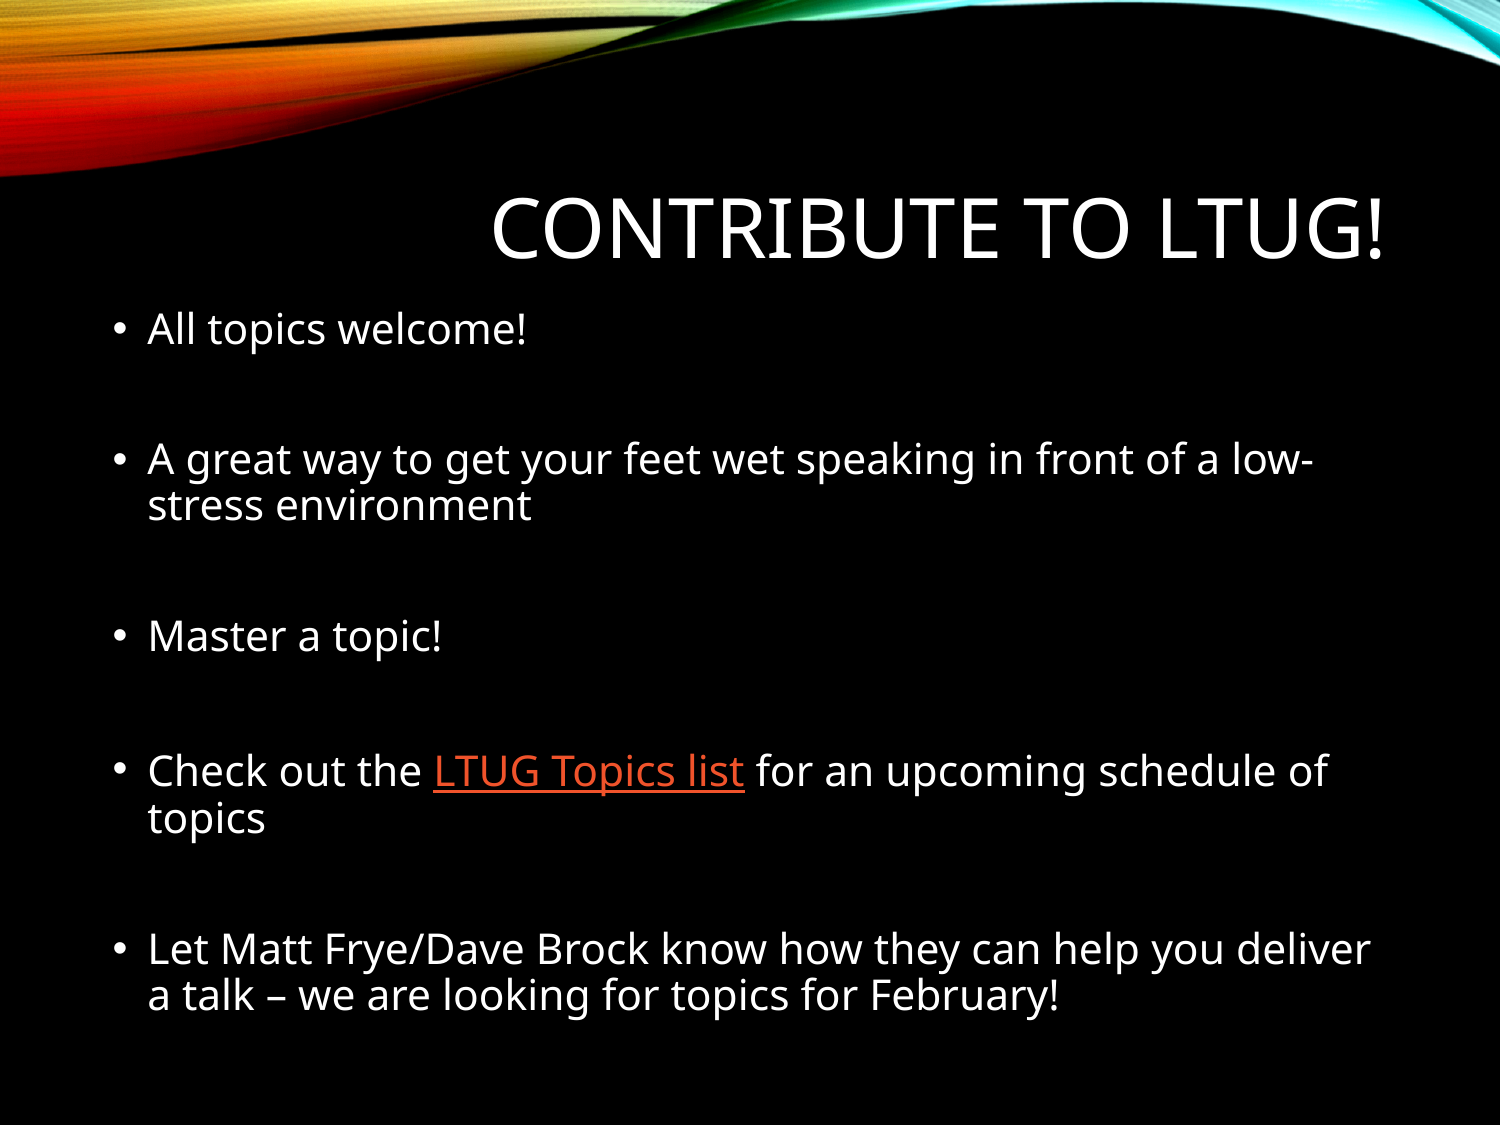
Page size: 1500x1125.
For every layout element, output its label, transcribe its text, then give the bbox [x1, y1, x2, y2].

title Contribute to ltug! [356, 125, 1403, 299]
picture [0, 0, 1500, 178]
list All topics welcome! A great way to get your feet wet speaking in front of a low-stress environment Master a topic! Check out the LTUG Topics list for an upcoming schedule of topics Let Matt Frye/Dave Brock know how they can help you deliver a talk – we are looking for topics for February! [97, 299, 1403, 1028]
